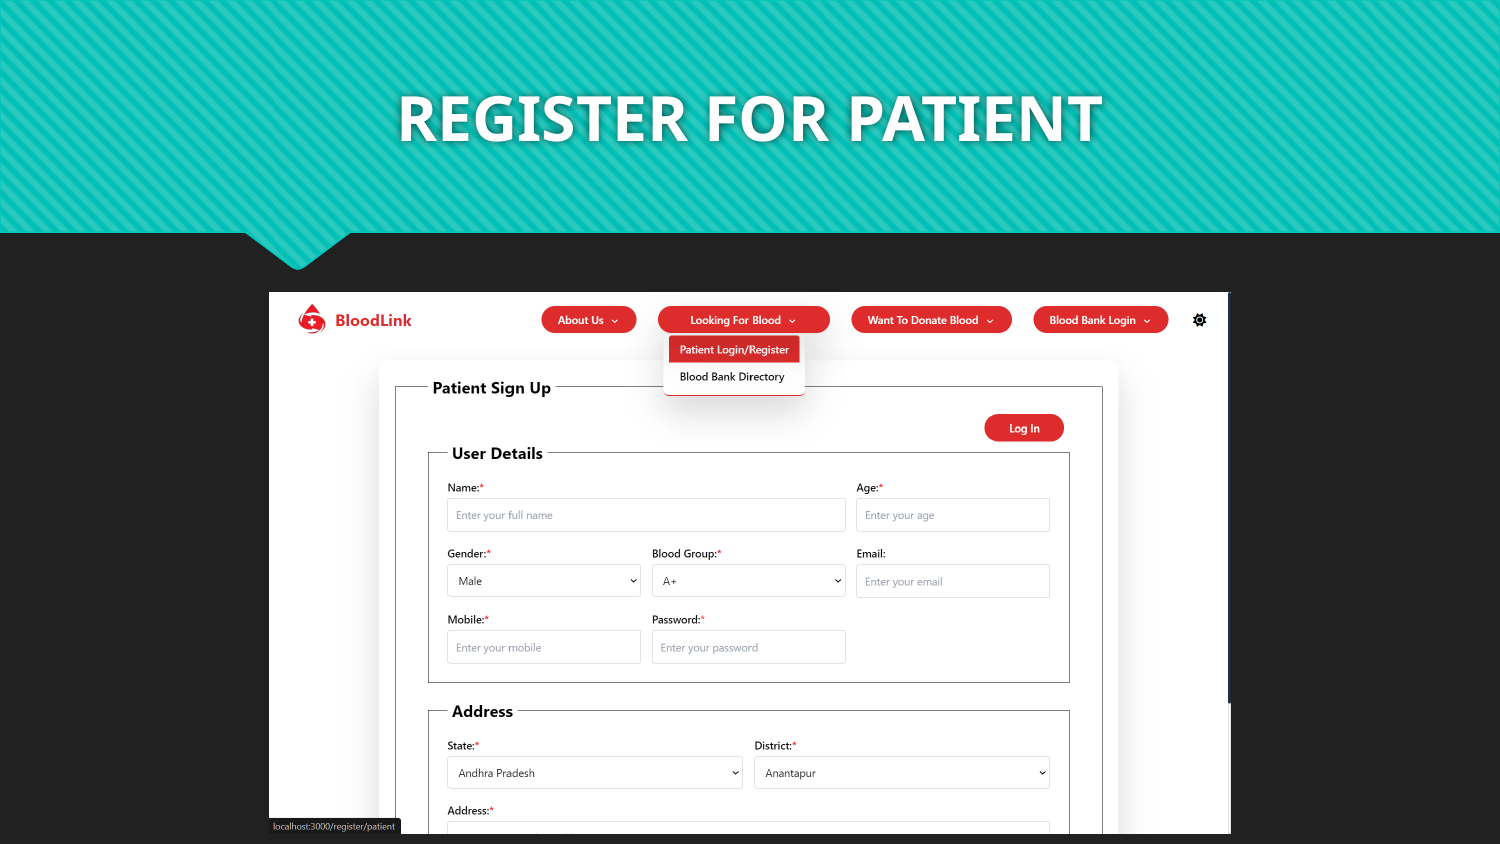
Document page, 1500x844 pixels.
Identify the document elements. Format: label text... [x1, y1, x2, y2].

picture [268, 292, 1231, 835]
title REGISTER FOR PATIENT [0, 0, 1500, 234]
